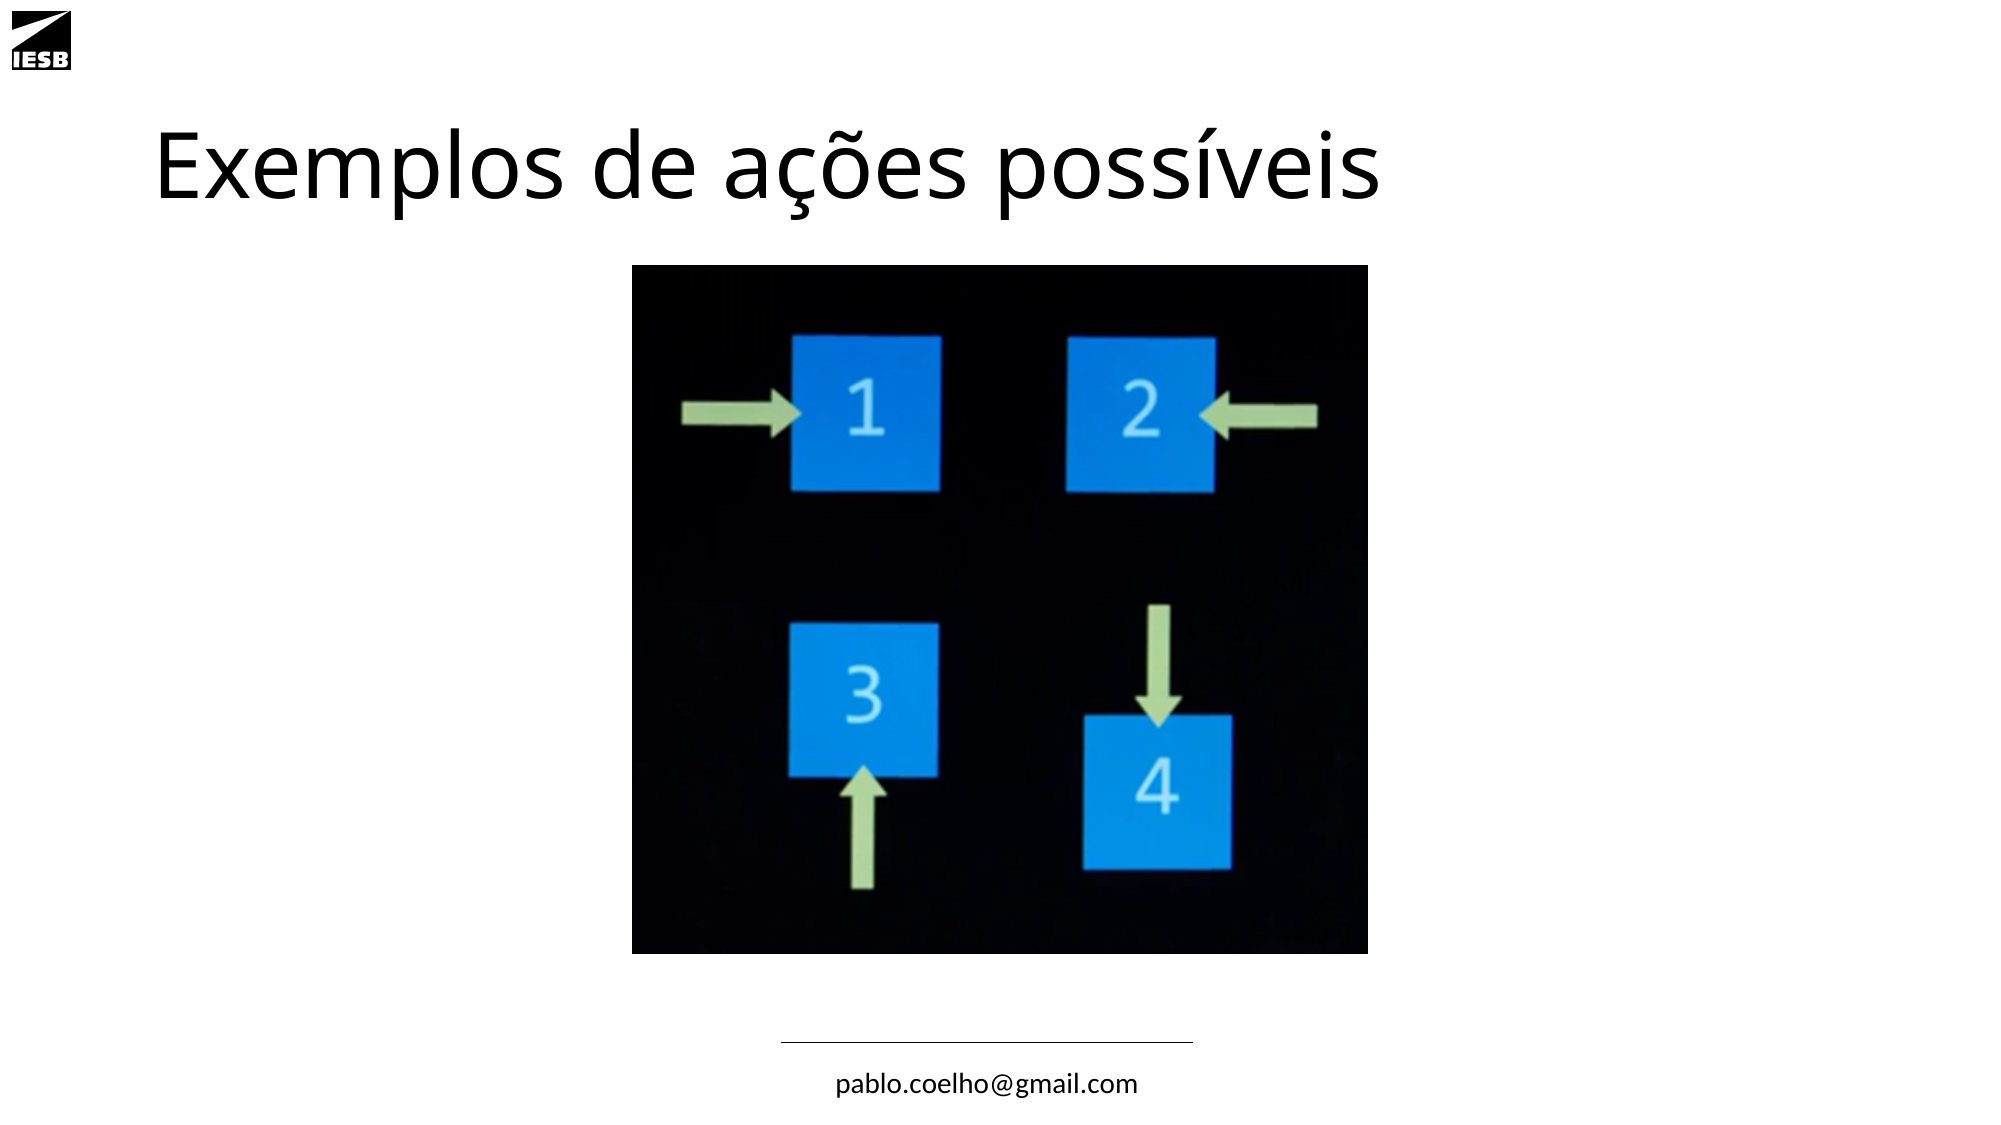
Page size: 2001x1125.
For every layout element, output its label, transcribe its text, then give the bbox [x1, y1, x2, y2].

title Exemplos de ações possíveis [137, 59, 1863, 278]
picture [632, 265, 1368, 954]
